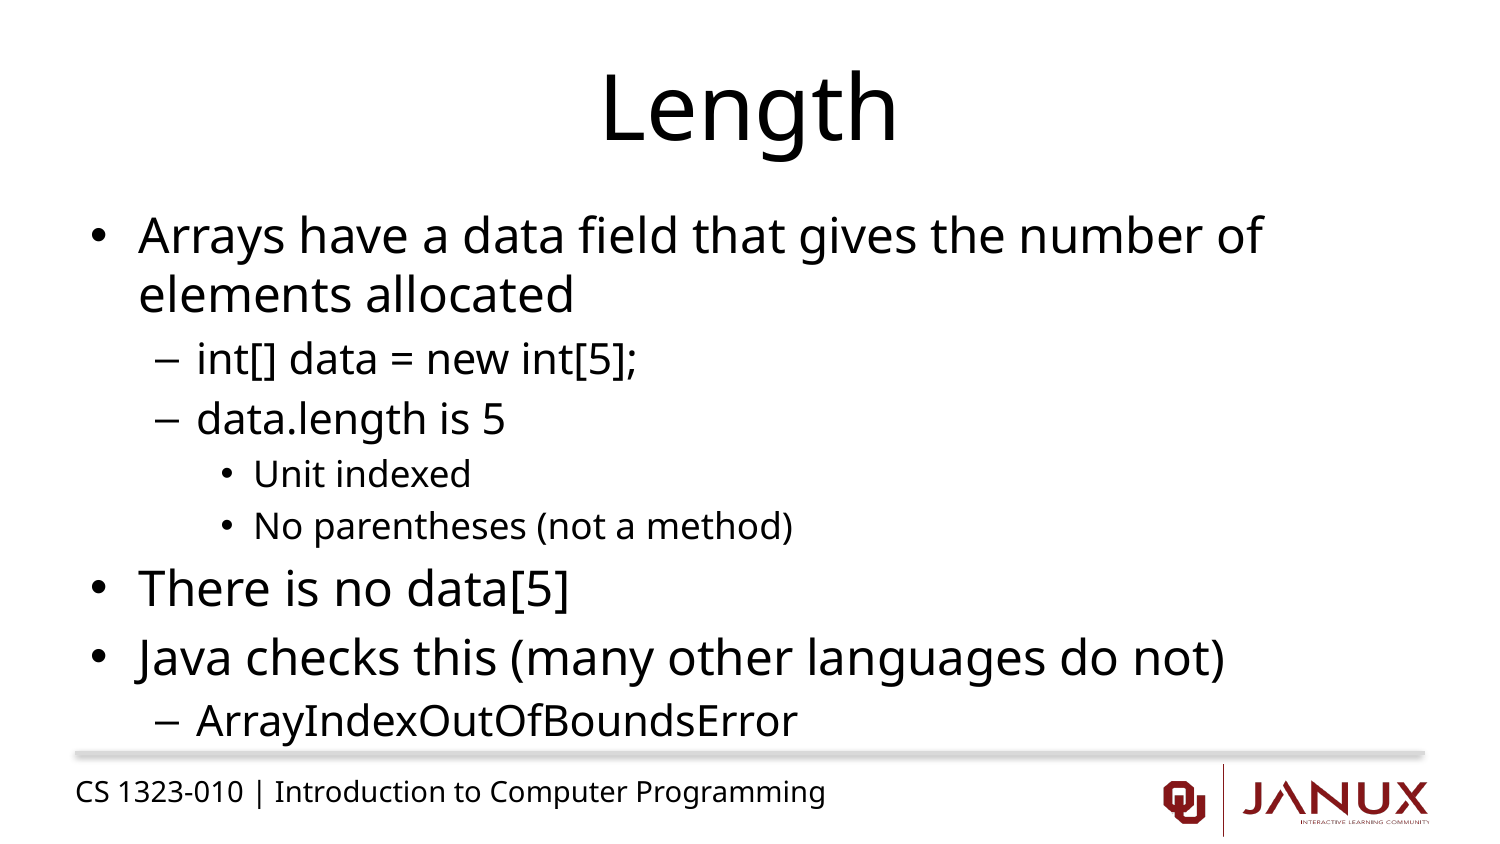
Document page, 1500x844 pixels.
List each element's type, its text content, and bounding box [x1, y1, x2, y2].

list Arrays have a data field that gives the number of elements allocated int[] data = new int[5]; data.length is 5 Unit indexed No parentheses (not a method) There is no data[5] Java checks this (many other languages do not) ArrayIndexOutOfBoundsError [75, 196, 1425, 754]
title Length [75, 33, 1425, 175]
